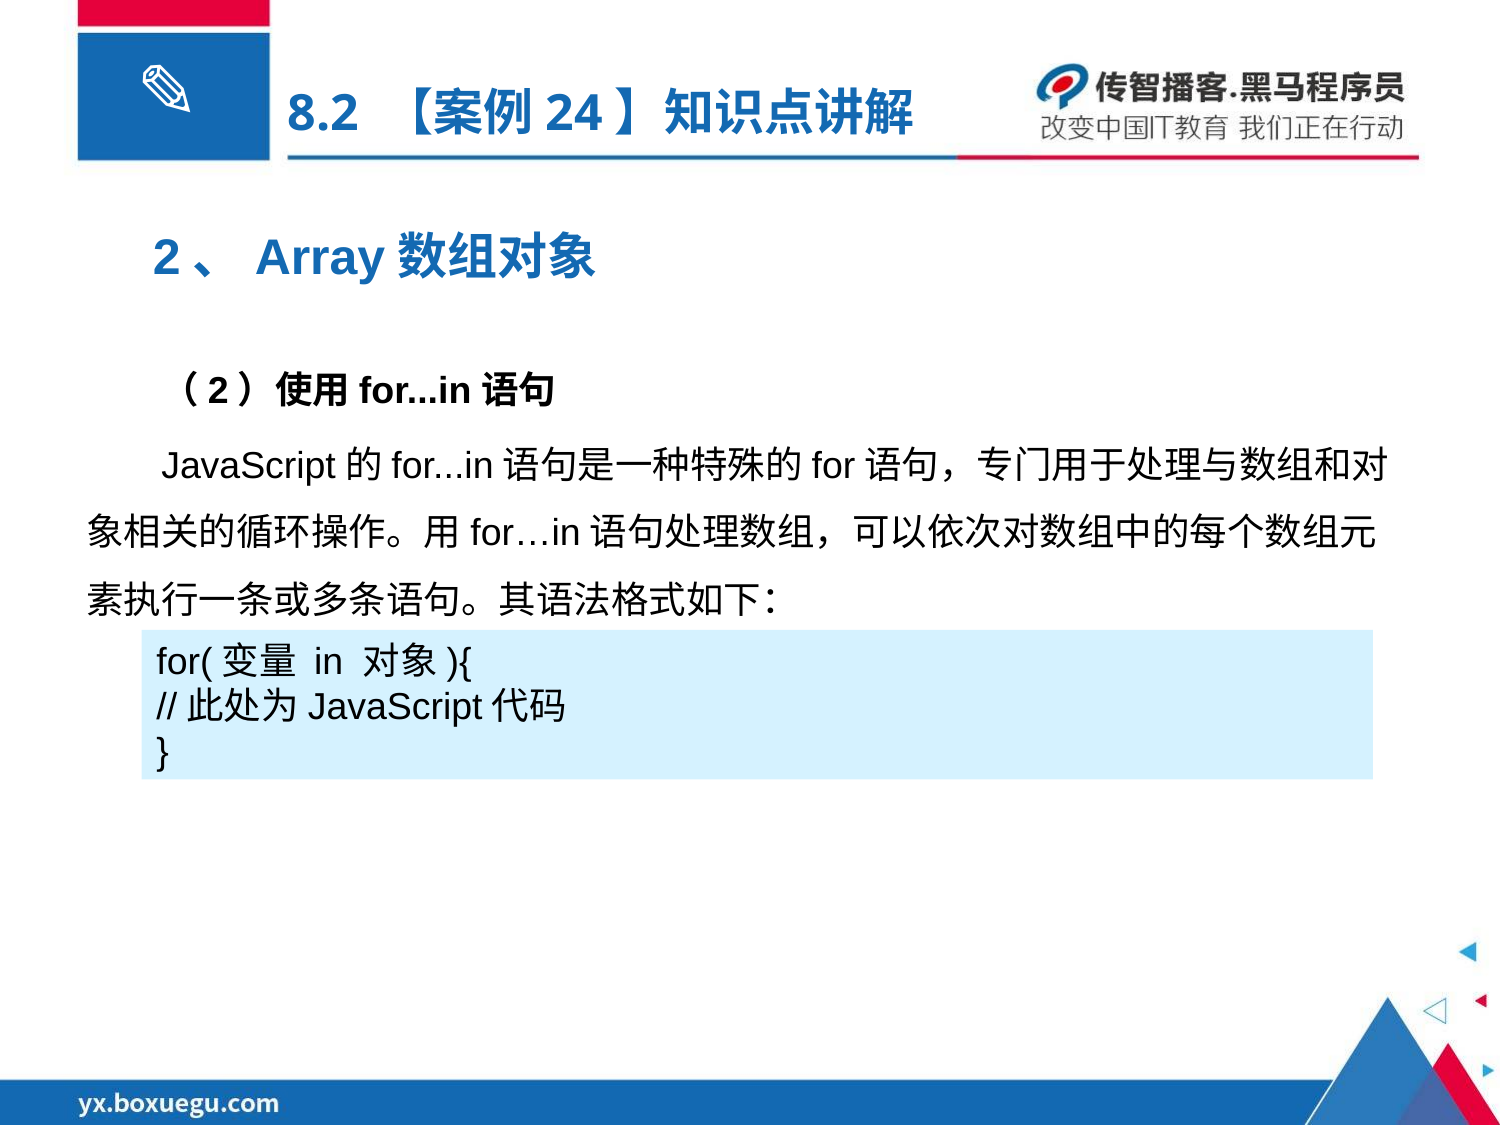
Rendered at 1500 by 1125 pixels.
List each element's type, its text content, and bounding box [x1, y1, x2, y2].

title 8.2 【案例24】知识点讲解 [272, 73, 1500, 192]
list （2）使用for...in语句 JavaScript的for...in语句是一种特殊的for语句，专门用于处理与数组和对象相关的循环操作。用for…in语句处理数组，可以依次对数组中的每个数组元素执行一条或多条语句。其语法格式如下： [71, 335, 1422, 580]
text_box 2、Array数组对象 [63, 216, 1318, 292]
text_box for(变量 in 对象){ //此处为JavaScript代码 } [141, 629, 1373, 780]
picture [0, 0, 1500, 1125]
